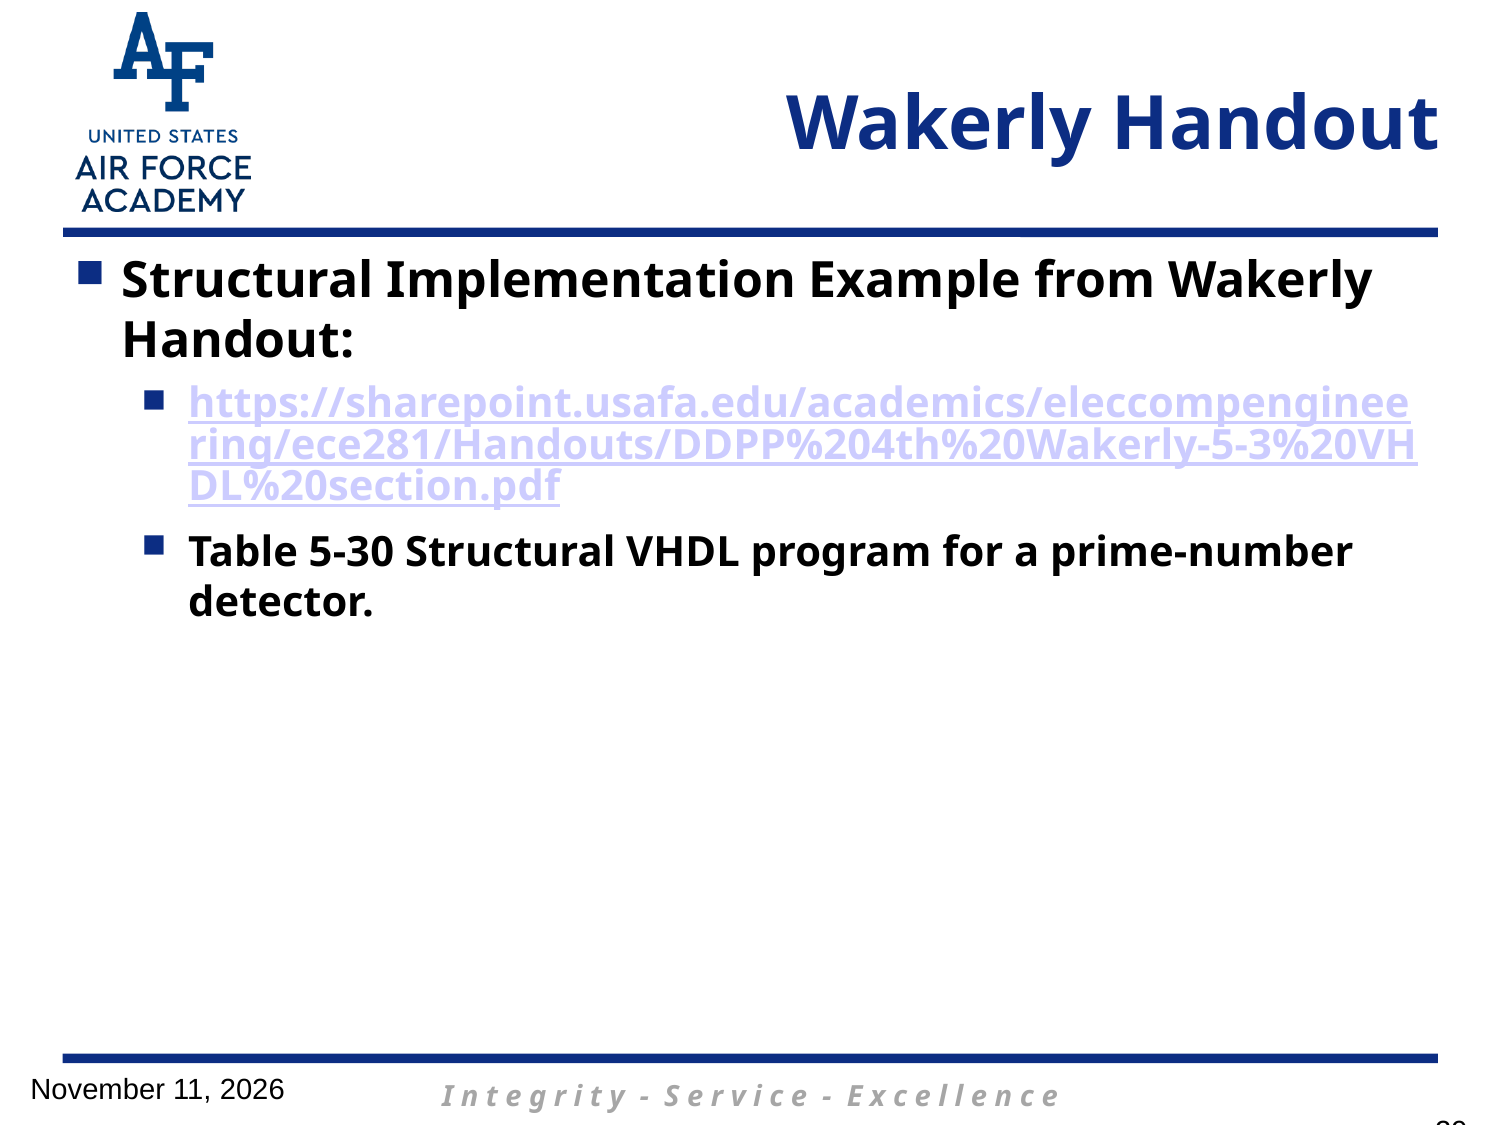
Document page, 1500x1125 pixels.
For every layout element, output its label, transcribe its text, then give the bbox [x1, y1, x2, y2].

slide_number 29 [1402, 1069, 1500, 1125]
title Wakerly Handout [299, 29, 1456, 211]
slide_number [15, 1028, 366, 1107]
list Structural Implementation Example from Wakerly Handout: https://sharepoint.usafa.edu/academics/eleccompengineering/ece281/Handouts/DDPP%204th%20Wakerly-5-3%20VHDL%20section.pdf Table 5-30 Structural VHDL program for a prime-number detector. [59, 239, 1441, 1051]
picture [75, 12, 251, 212]
